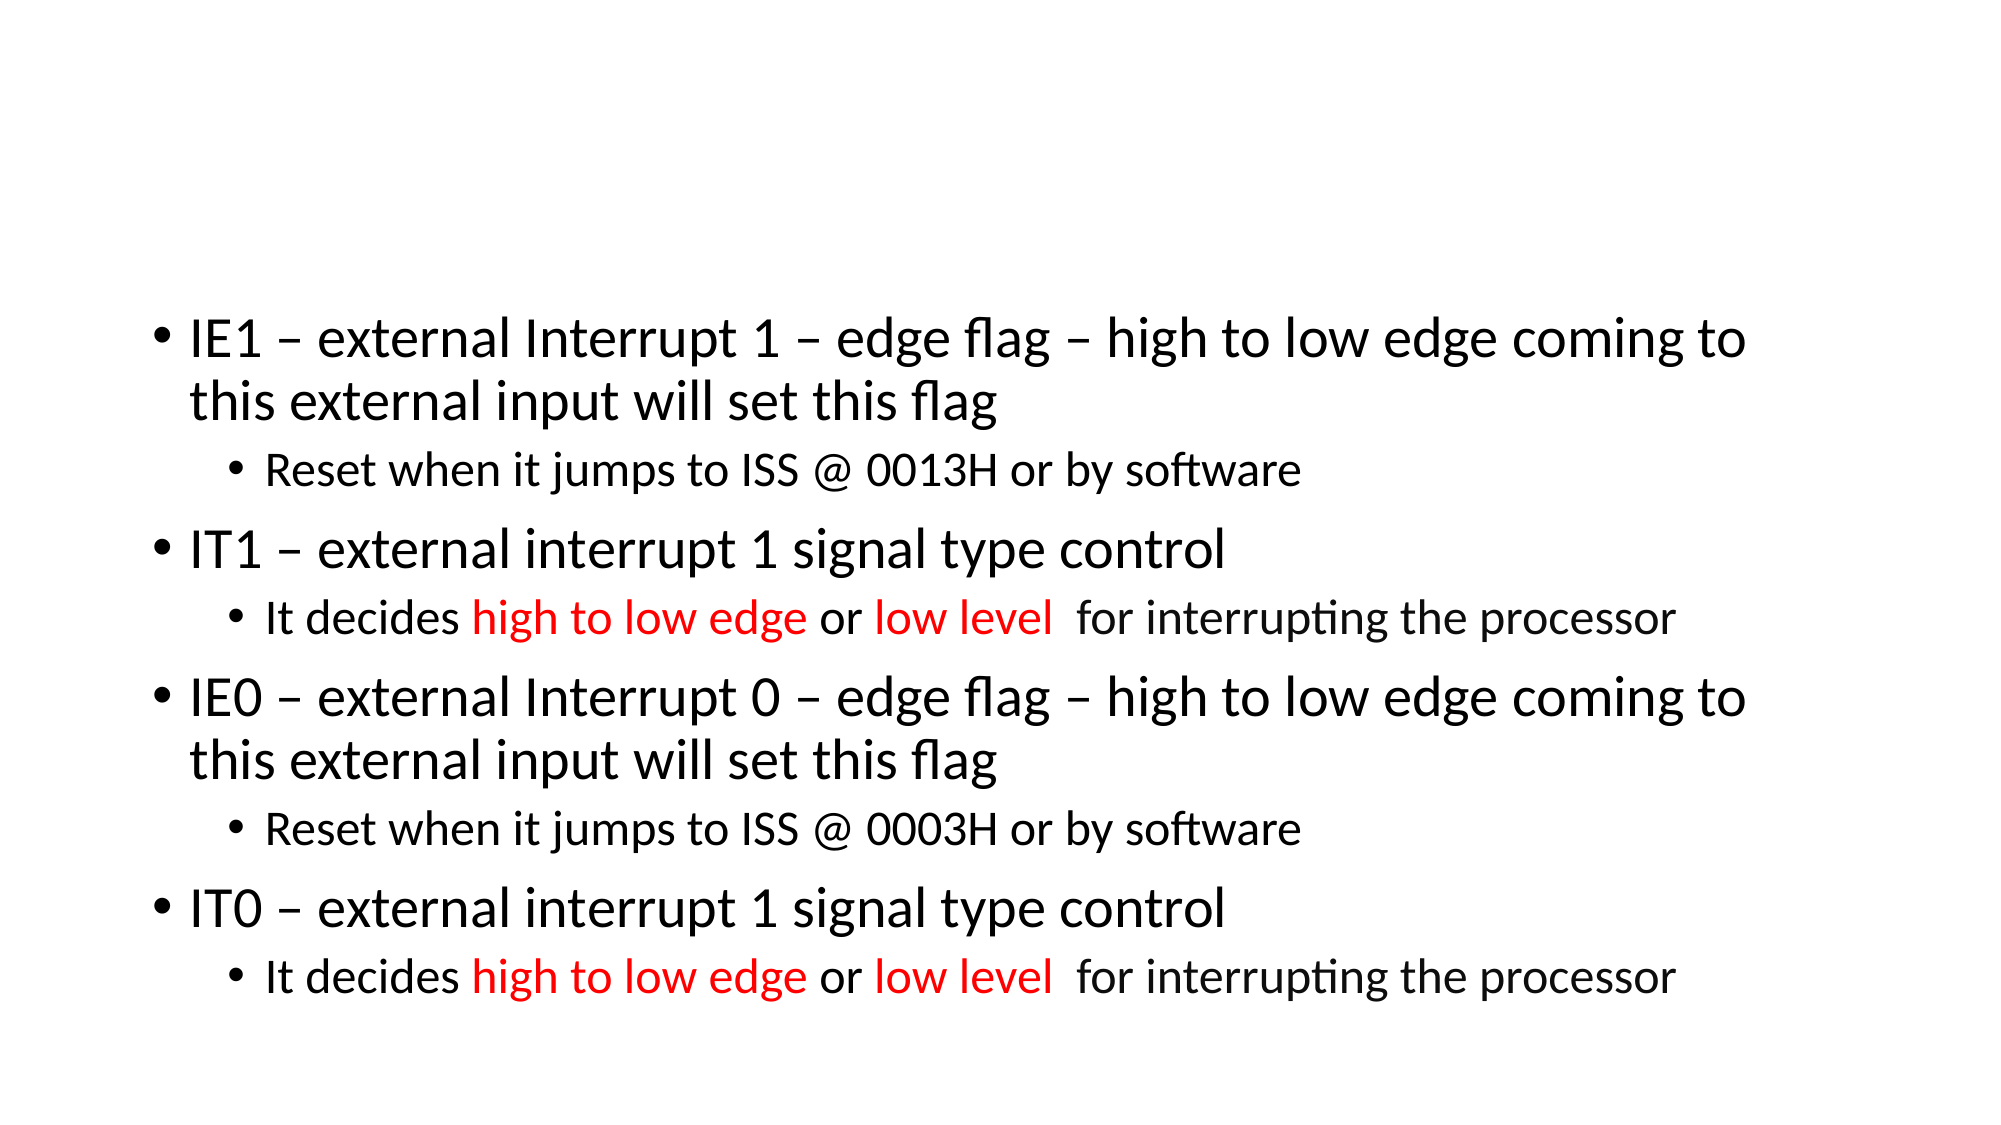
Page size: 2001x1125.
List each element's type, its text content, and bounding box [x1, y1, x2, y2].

list IE1 – external Interrupt 1 – edge flag – high to low edge coming to this external input will set this flag Reset when it jumps to ISS @ 0013H or by software IT1 – external interrupt 1 signal type control It decides high to low edge or low level for interrupting the processor IE0 – external Interrupt 0 – edge flag – high to low edge coming to this external input will set this flag Reset when it jumps to ISS @ 0003H or by software IT0 – external interrupt 1 signal type control It decides high to low edge or low level for interrupting the processor [137, 299, 1863, 1014]
